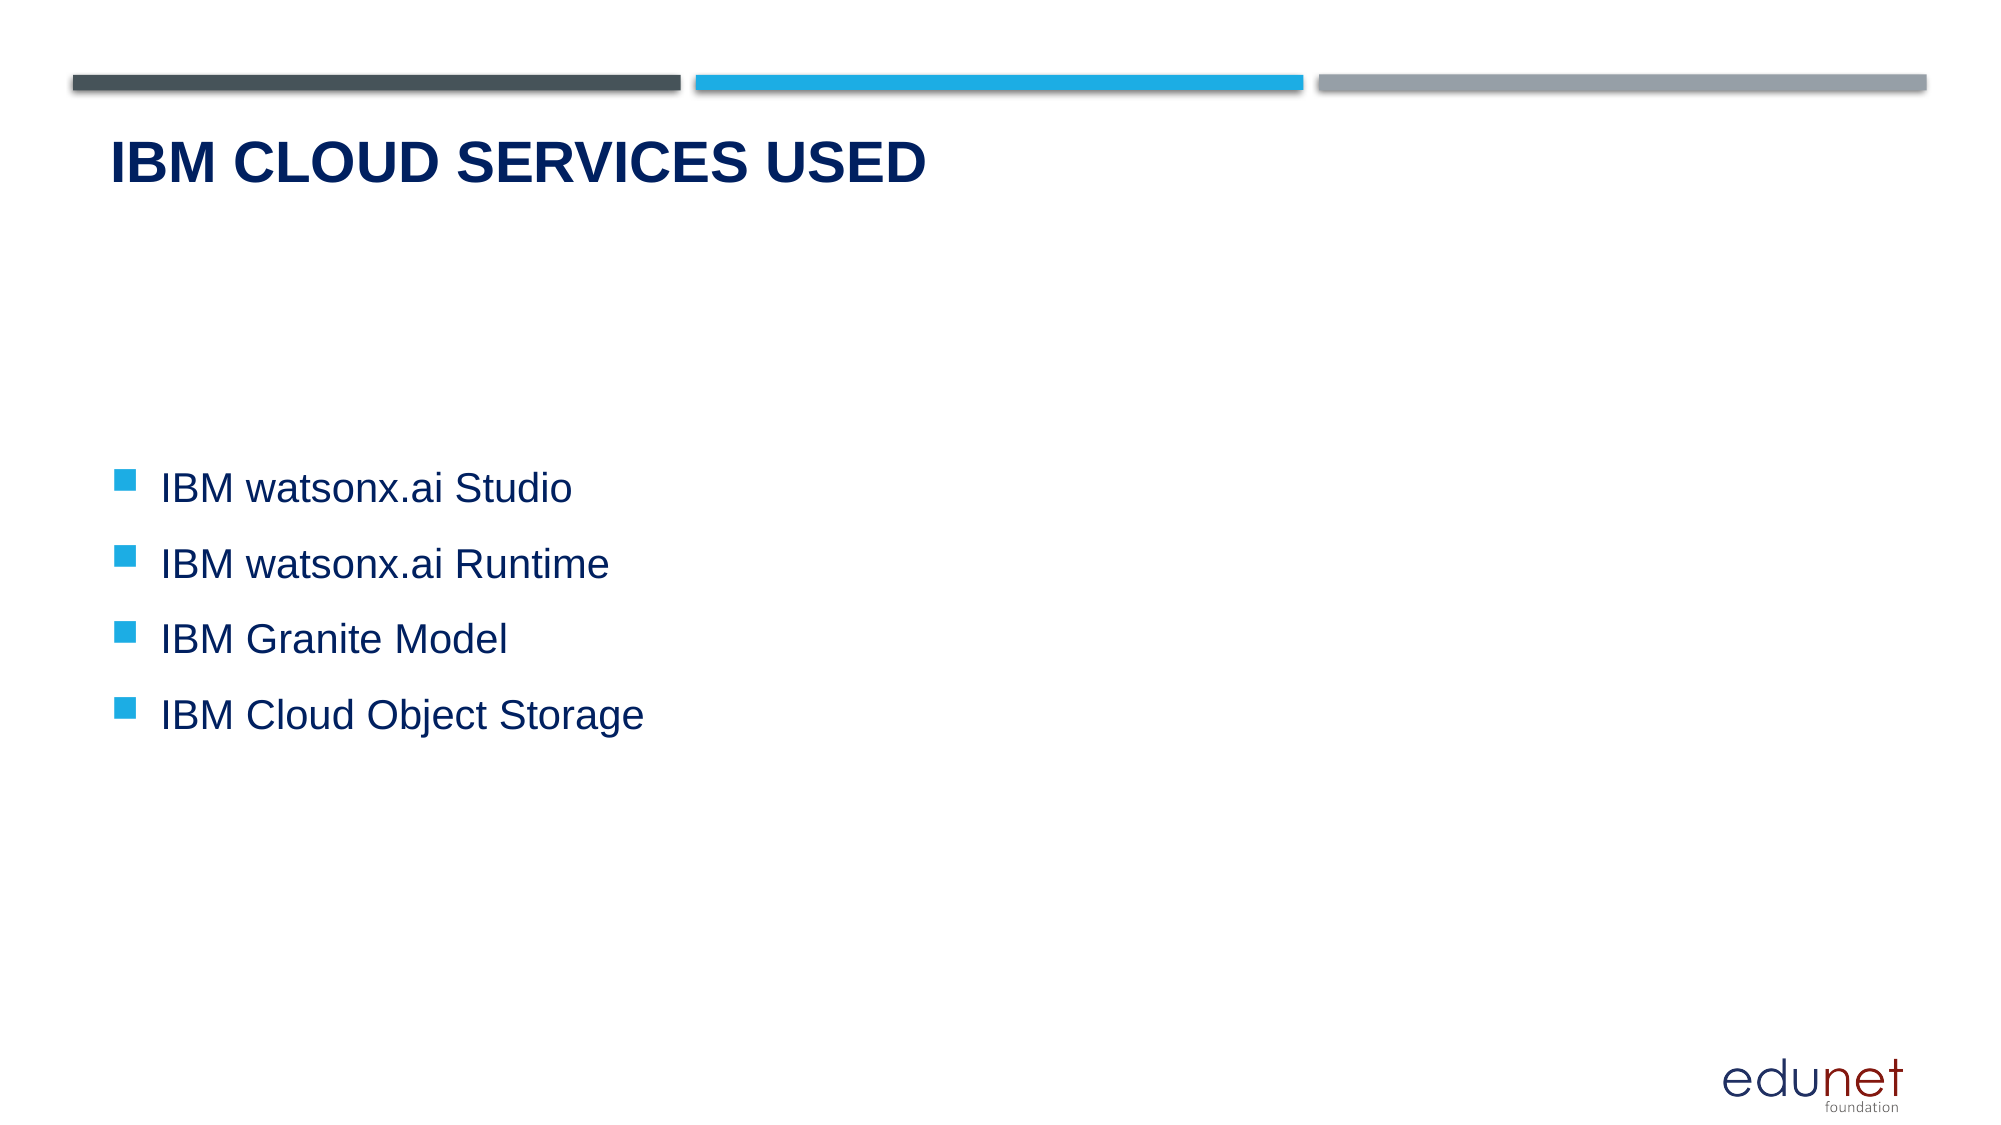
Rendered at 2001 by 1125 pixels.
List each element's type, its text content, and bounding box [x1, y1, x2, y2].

picture [1719, 1056, 1905, 1116]
list IBM watsonx.ai Studio IBM watsonx.ai Runtime IBM Granite Model IBM Cloud Object Storage [95, 213, 1905, 981]
title IBM cloud services used [95, 115, 1905, 203]
